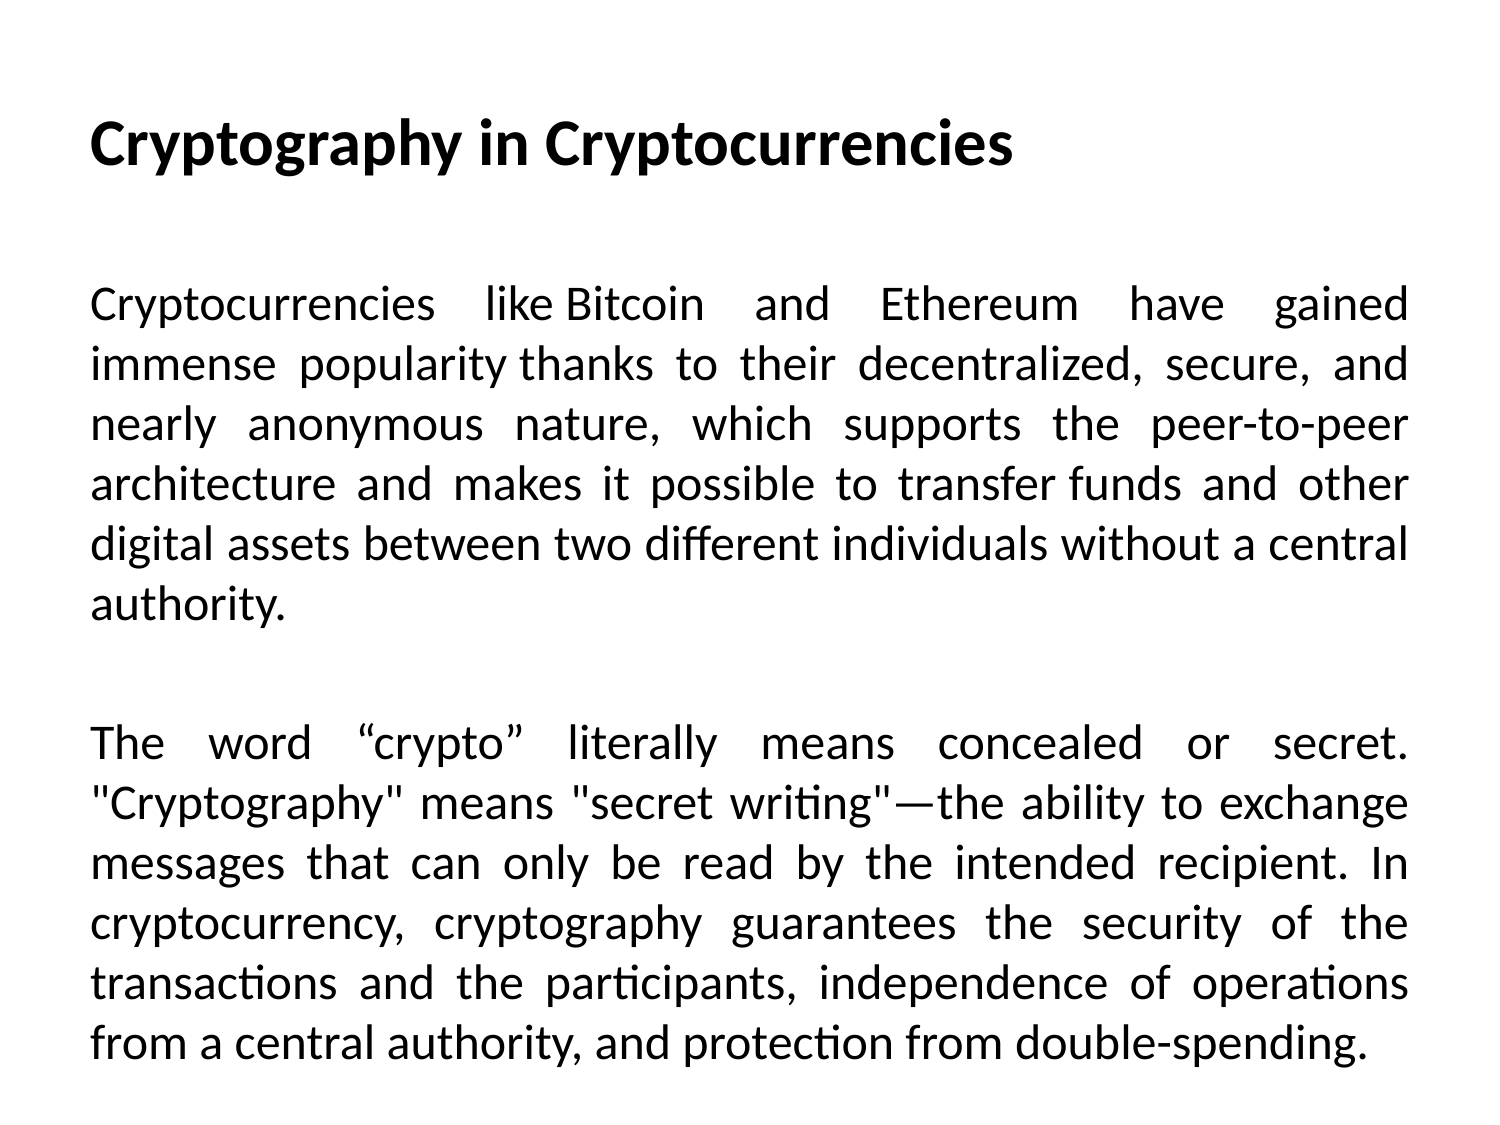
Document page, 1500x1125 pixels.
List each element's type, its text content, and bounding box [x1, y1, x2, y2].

list Cryptocurrencies like Bitcoin and Ethereum have gained immense popularity thanks to their decentralized, secure, and nearly anonymous nature, which supports the peer-to-peer architecture and makes it possible to transfer funds and other digital assets between two different individuals without a central authority. The word “crypto” literally means concealed or secret. "Cryptography" means "secret writing"—the ability to exchange messages that can only be read by the intended recipient. In cryptocurrency, cryptography guarantees the security of the transactions and the participants, independence of operations from a central authority, and protection from double-spending. [75, 262, 1425, 1094]
title Cryptography in Cryptocurrencies [75, 45, 1425, 233]
